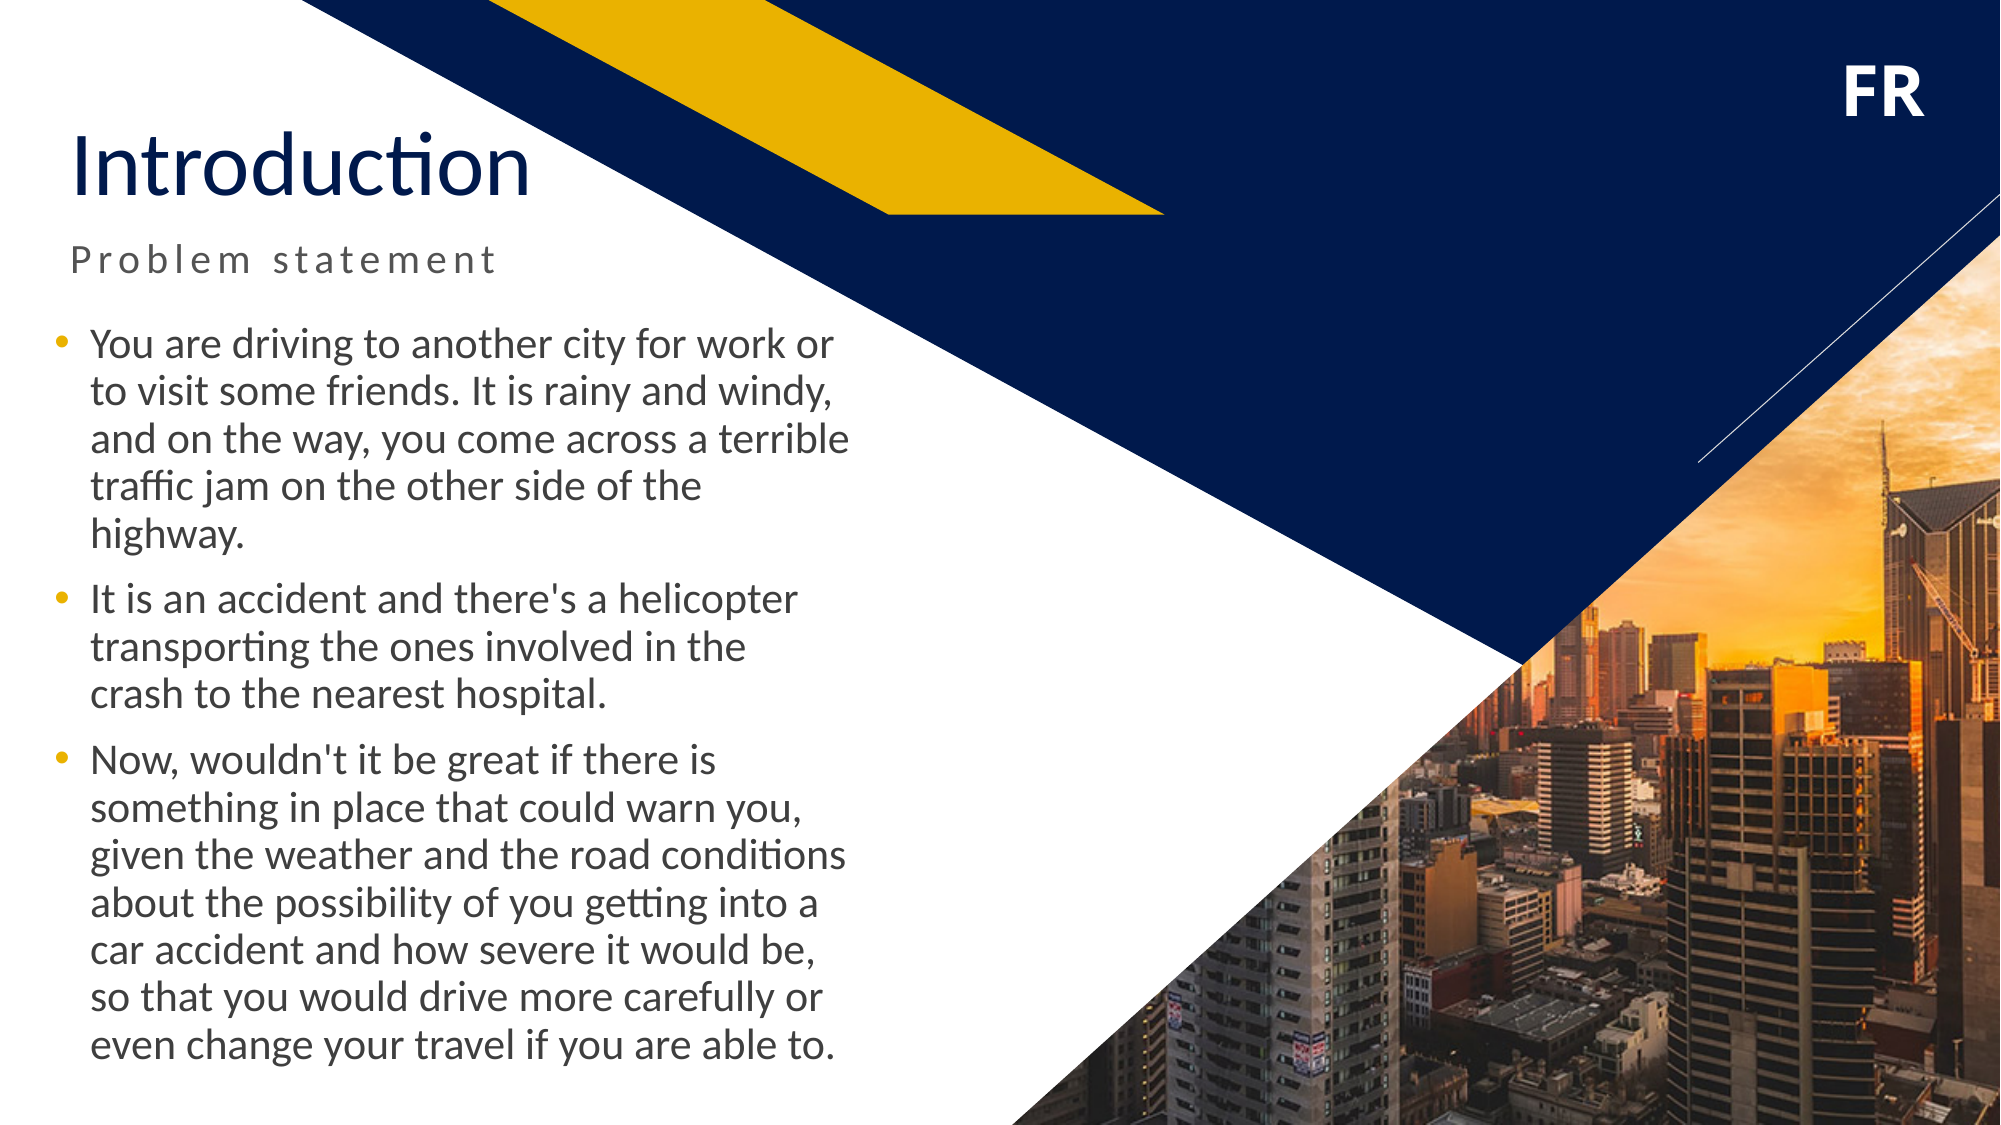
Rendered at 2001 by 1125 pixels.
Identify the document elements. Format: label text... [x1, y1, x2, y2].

list You are driving to another city for work or to visit some friends. It is rainy and windy, and on the way, you come across a terrible traffic jam on the other side of the highway. It is an accident and there's a helicopter transporting the ones involved in the crash to the nearest hospital. Now, wouldn't it be great if there is something in place that could warn you, given the weather and the road conditions about the possibility of you getting into a car accident and how severe it would be, so that you would drive more carefully or even change your travel if you are able to. [39, 312, 867, 1088]
picture [1012, 235, 2000, 1125]
list Problem statement [55, 230, 1260, 330]
title Introduction [55, 15, 1260, 215]
